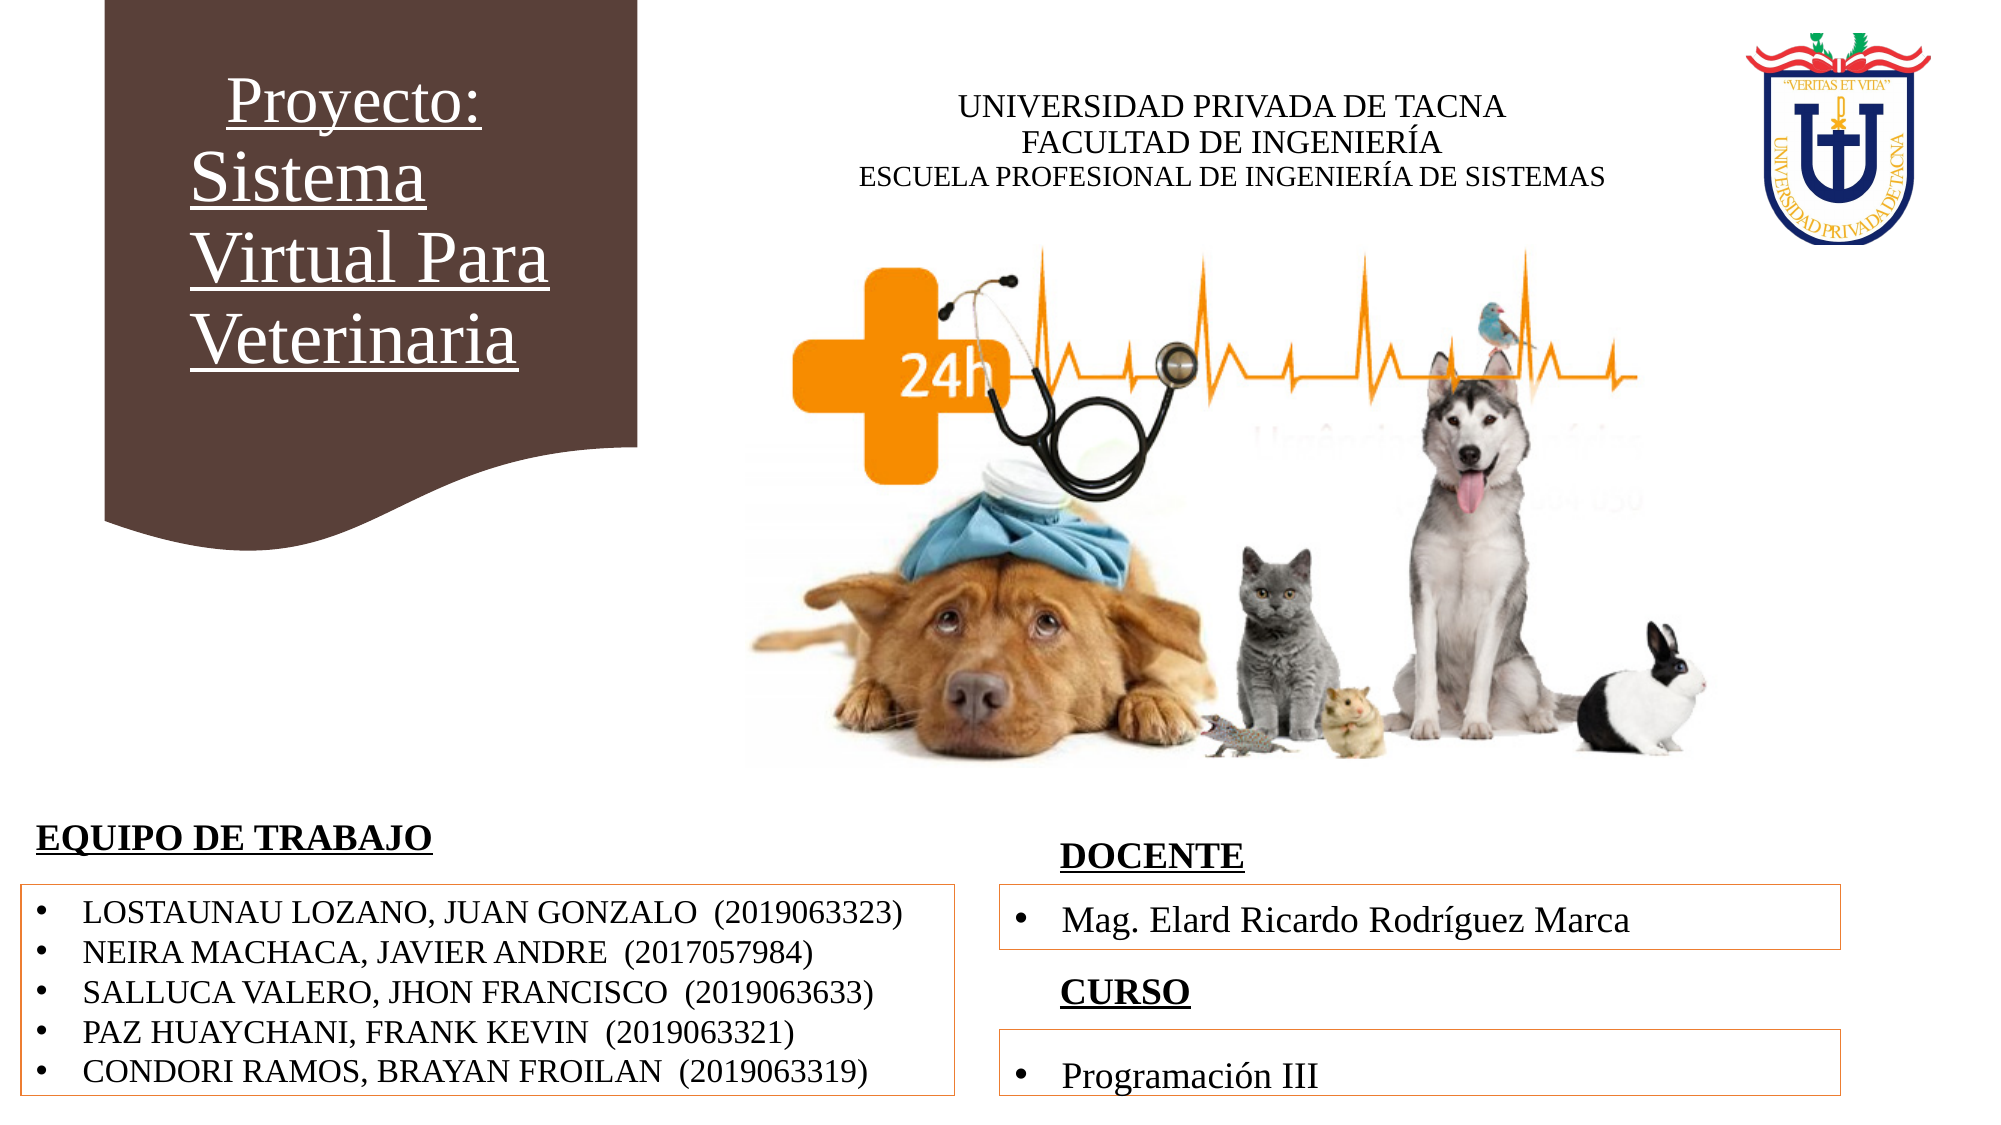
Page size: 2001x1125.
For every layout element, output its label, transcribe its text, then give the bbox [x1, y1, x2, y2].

text_box DOCENTE [1045, 823, 1544, 884]
title Proyecto: Sistema Virtual Para Veterinaria [137, 28, 604, 417]
picture [745, 244, 1720, 768]
text_box LOSTAUNAU LOZANO, JUAN GONZALO (2019063323) NEIRA MACHACA, JAVIER ANDRE (2017057984) SALLUCA VALERO, JHON FRANCISCO (2019063633) PAZ HUAYCHANI, FRANK KEVIN (2019063321) CONDORI RAMOS, BRAYAN FROILAN (2019063319) [20, 884, 955, 1096]
picture [1745, 33, 1933, 245]
text_box UNIVERSIDAD PRIVADA DE TACNA FACULTAD DE INGENIERÍA ESCUELA PROFESIONAL DE INGENIERÍA DE SISTEMAS [718, 39, 1745, 200]
text_box Programación III [999, 1029, 1841, 1096]
text_box [103, 0, 639, 552]
text_box EQUIPO DE TRABAJO [21, 805, 520, 866]
text_box Mag. Elard Ricardo Rodríguez Marca [999, 884, 1841, 950]
text_box CURSO [1045, 959, 1544, 1020]
